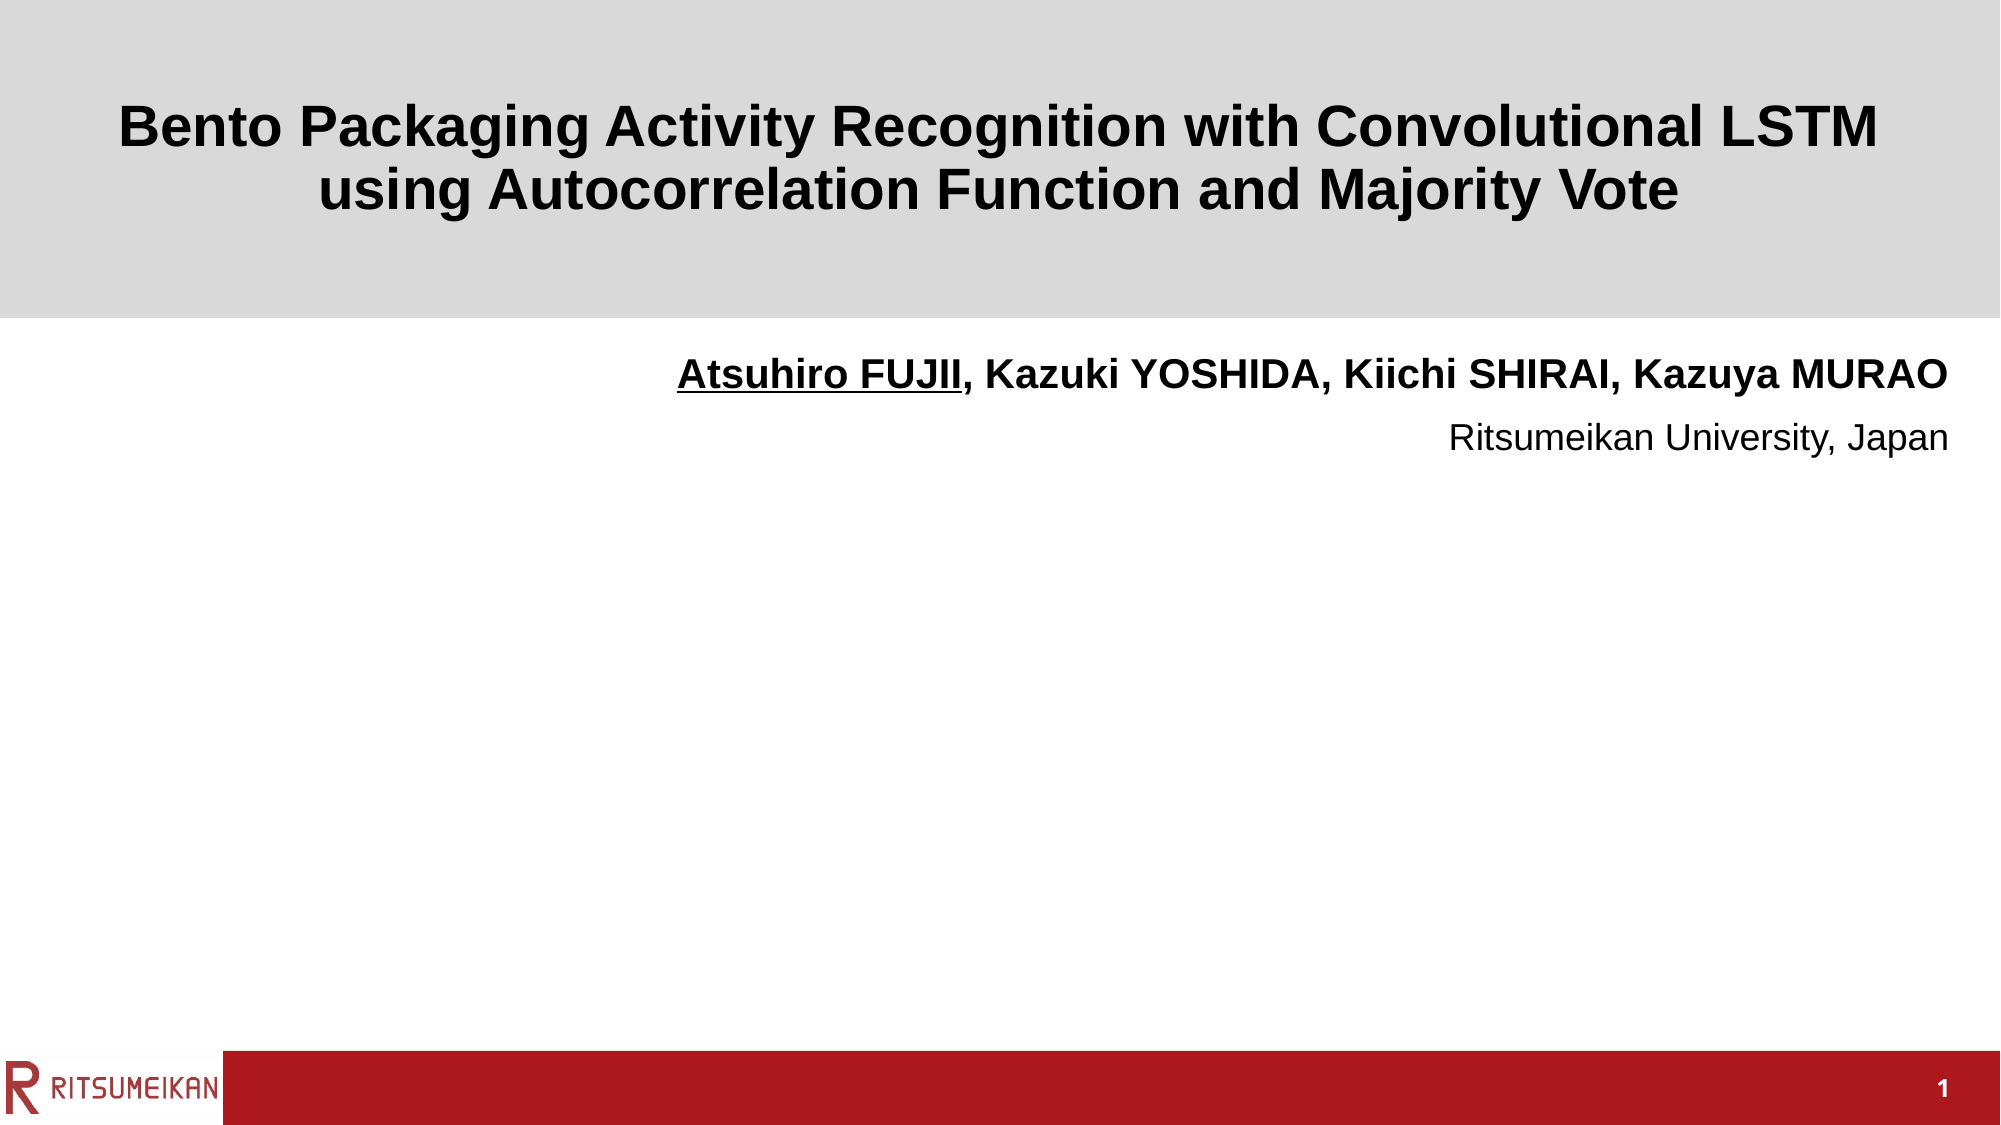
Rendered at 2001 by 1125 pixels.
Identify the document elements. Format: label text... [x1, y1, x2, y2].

subtitle Atsuhiro FUJII, Kazuki YOSHIDA, Kiichi SHIRAI, Kazuya MURAO Ritsumeikan University, Japan [640, 318, 1965, 495]
slide_number 1 [1812, 1052, 1966, 1125]
picture [0, 1050, 223, 1125]
title Bento Packaging Activity Recognition with Convolutional LSTM using Autocorrelation Function and Majority Vote [0, 0, 2000, 318]
